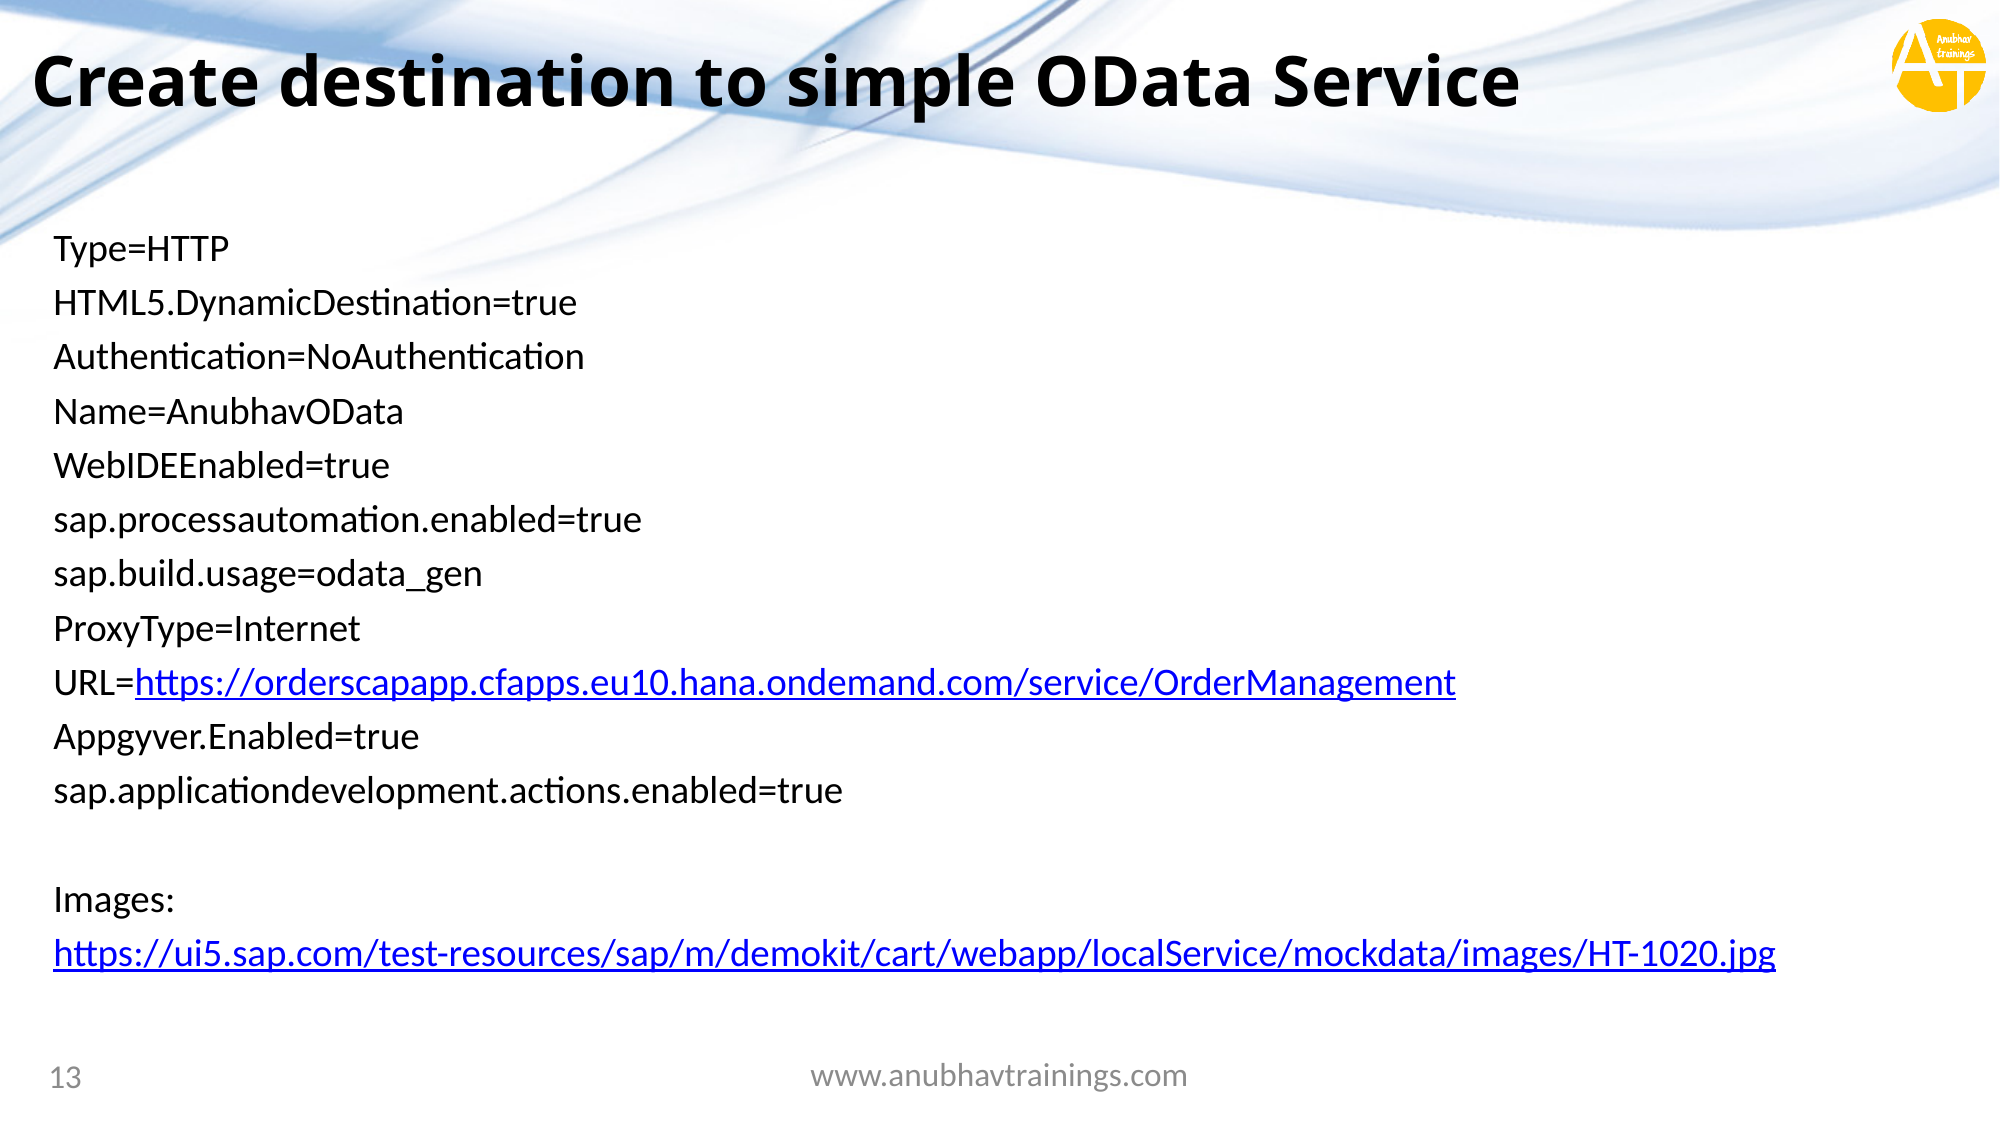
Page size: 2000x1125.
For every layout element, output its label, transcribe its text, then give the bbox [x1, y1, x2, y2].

text_box Type=HTTP HTML5.DynamicDestination=true Authentication=NoAuthentication Name=AnubhavOData WebIDEEnabled=true sap.processautomation.enabled=true sap.build.usage=odata_gen ProxyType=Internet URL=https://orderscapapp.cfapps.eu10.hana.ondemand.com/service/OrderManagement Appgyver.Enabled=true sap.applicationdevelopment.actions.enabled=true Images: https://ui5.sap.com/test-resources/sap/m/demokit/cart/webapp/localService/mockdata/images/HT-1020.jpg [33, 212, 1967, 1103]
picture [0, 0, 2000, 1125]
title Create destination to simple OData Service [16, 29, 1817, 146]
